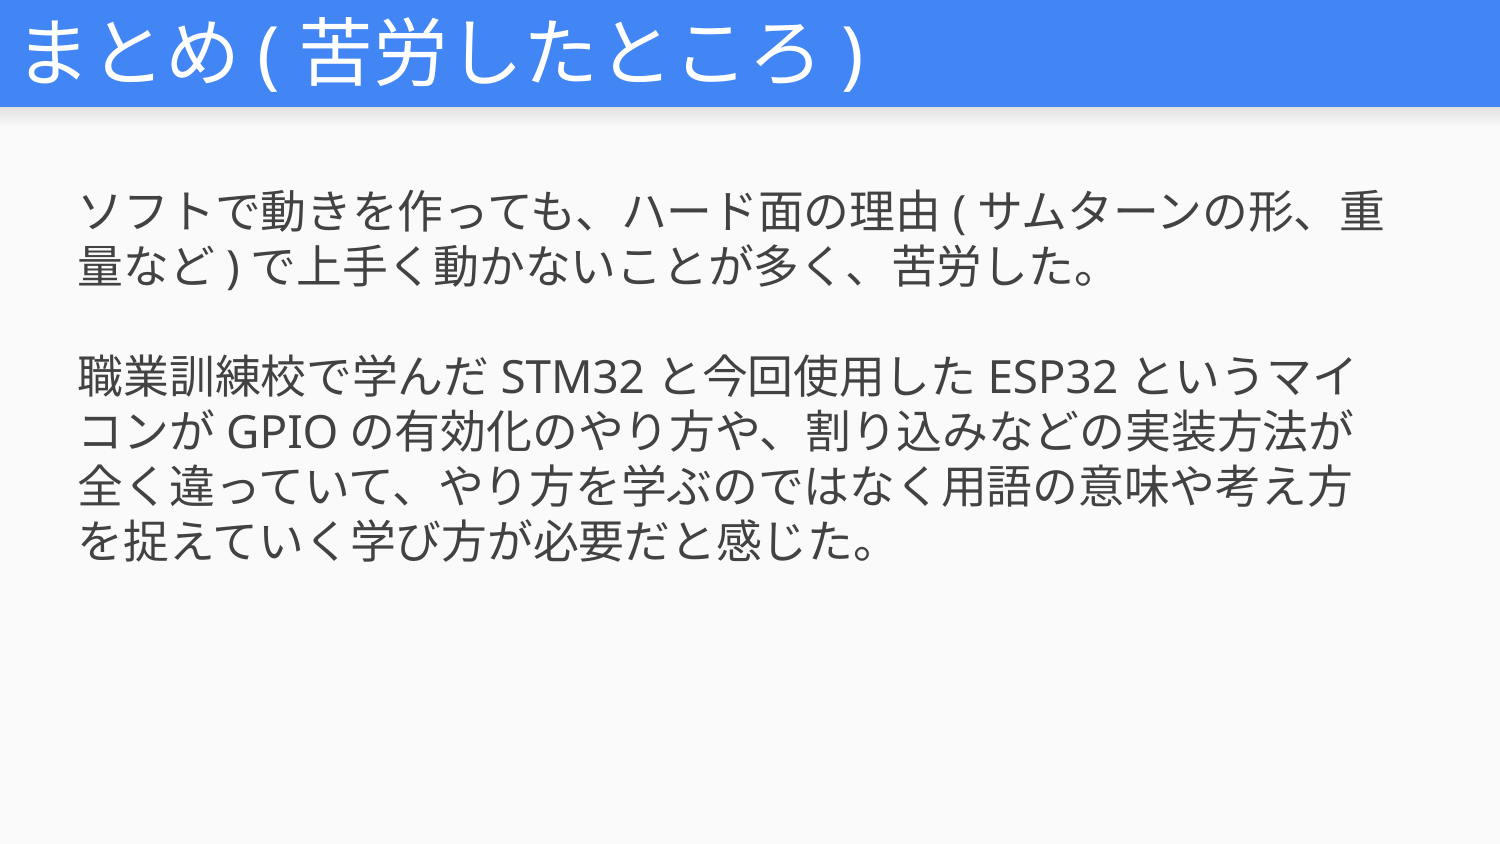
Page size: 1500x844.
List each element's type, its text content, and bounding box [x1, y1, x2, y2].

title まとめ(苦労したところ) [0, 11, 1448, 111]
text_box ソフトで動きを作っても、ハード面の理由(サムターンの形、重量など)で上手く動かないことが多く、苦労した。 職業訓練校で学んだSTM32と今回使用したESP32というマイコンがGPIOの有効化のやり方や、割り込みなどの実装方法が全く違っていて、やり方を学ぶのではなく用語の意味や考え方を捉えていく学び方が必要だと感じた。 [62, 168, 1412, 613]
